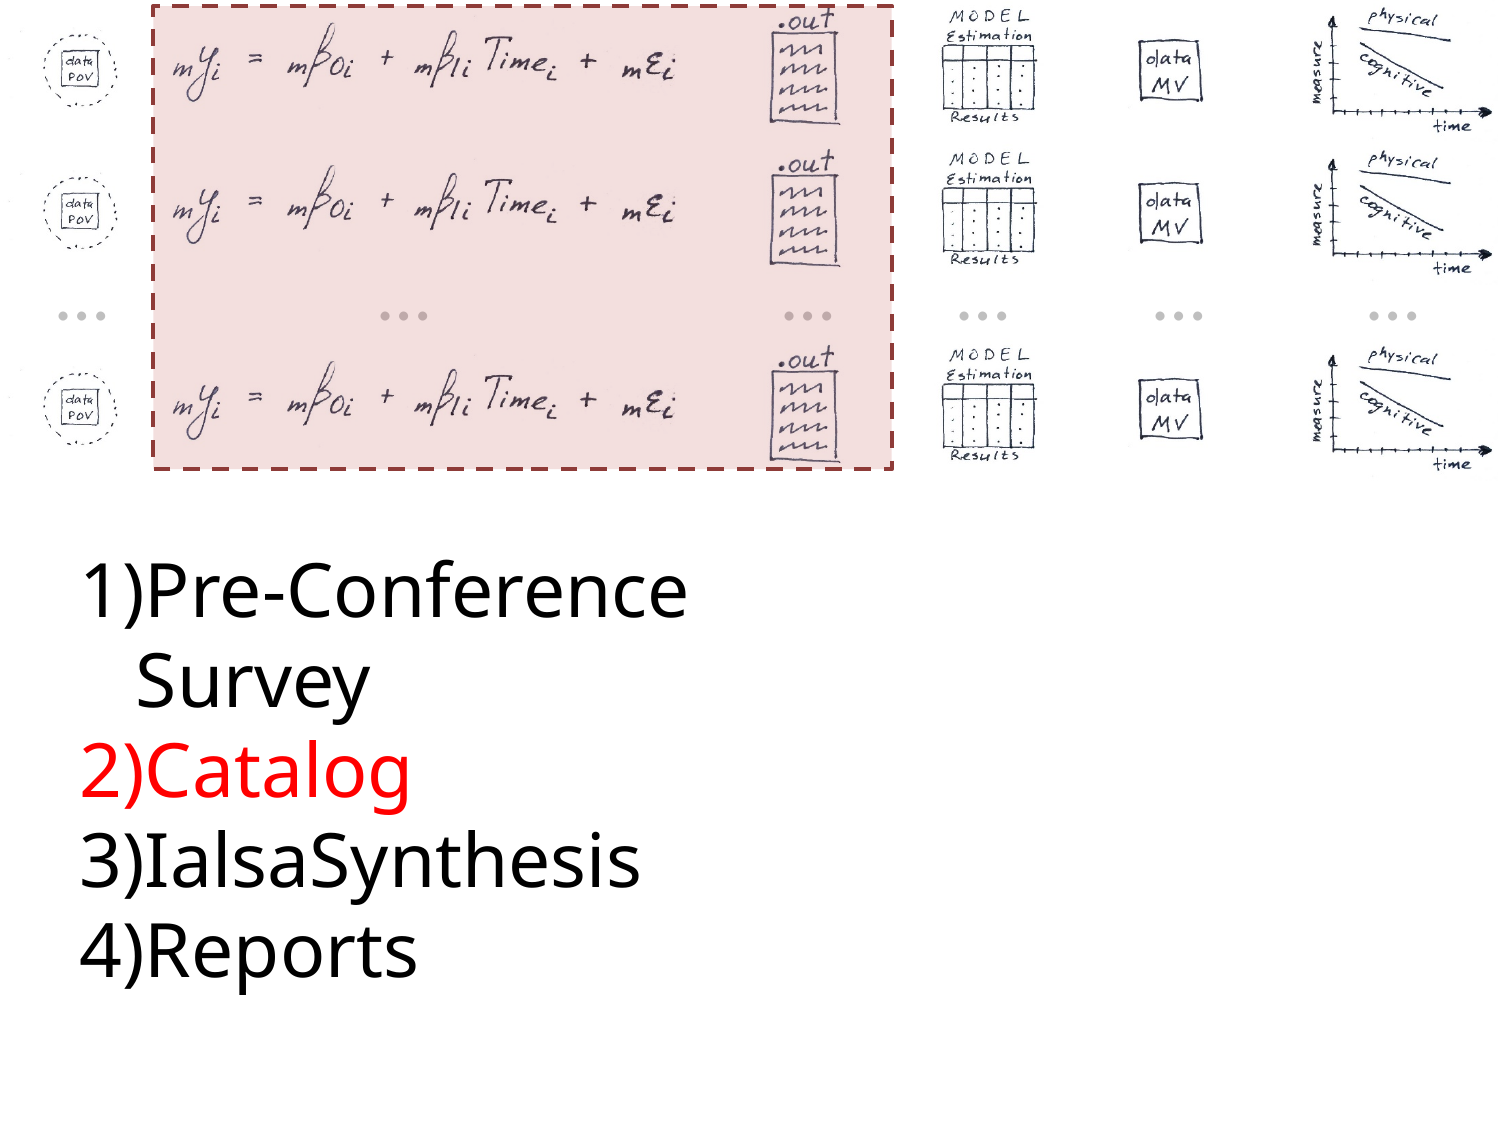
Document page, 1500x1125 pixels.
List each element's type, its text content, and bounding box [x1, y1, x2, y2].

text_box Pre-Conference Survey Catalog IalsaSynthesis Reports [64, 534, 909, 1000]
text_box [0, 0, 1498, 481]
